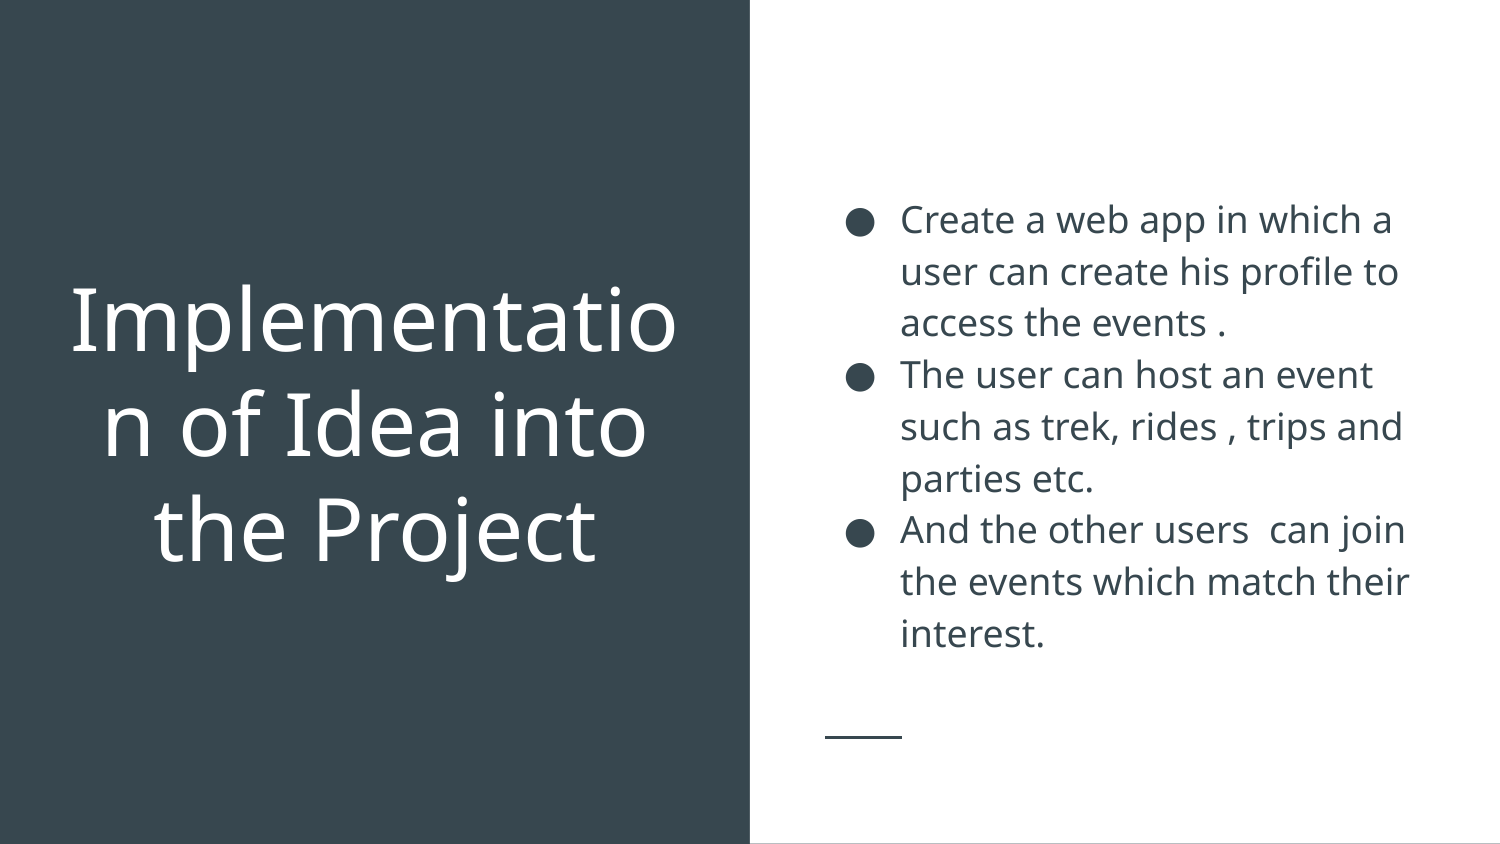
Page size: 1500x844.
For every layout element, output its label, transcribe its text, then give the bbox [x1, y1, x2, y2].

list Create a web app in which a user can create his profile to access the events . The user can host an event such as trek, rides , trips and parties etc. And the other users can join the events which match their interest. [810, 118, 1440, 725]
title Implementation of Idea into the Project [43, 284, 708, 560]
